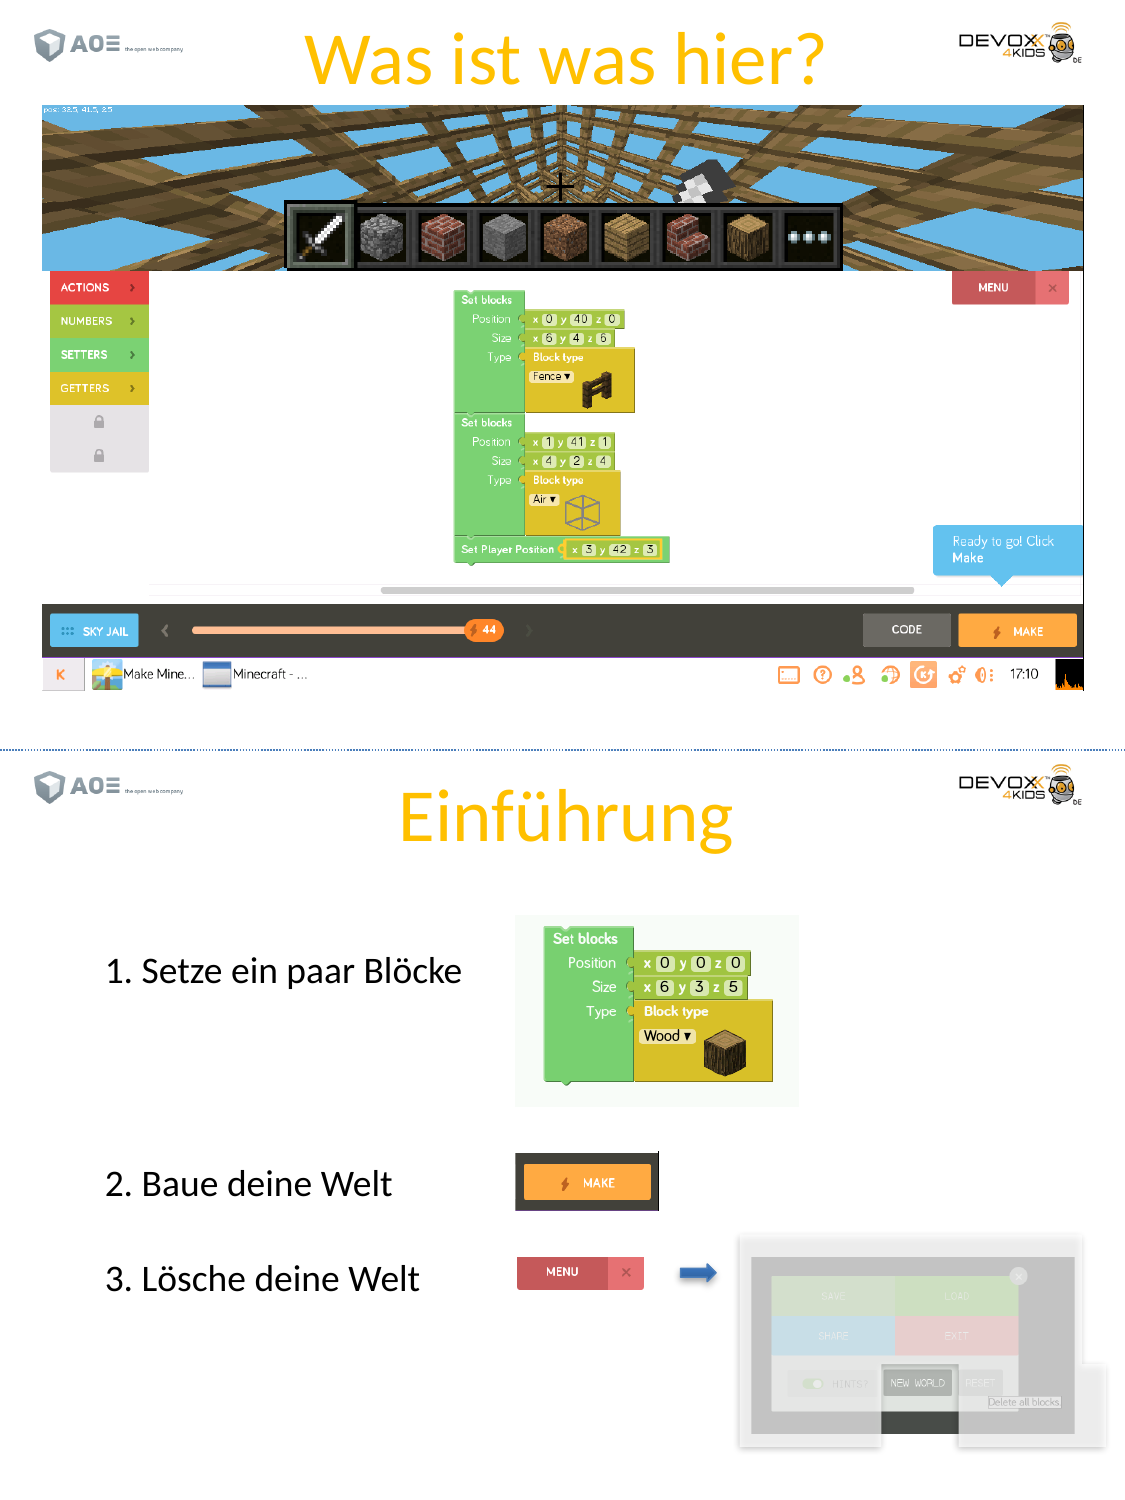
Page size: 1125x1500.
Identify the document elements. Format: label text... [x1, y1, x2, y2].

picture [956, 20, 1083, 64]
text_box 1. Setze ein paar Blöcke [90, 938, 509, 999]
list Einführung [189, 759, 944, 885]
text_box 2. Baue deine Welt [90, 1151, 512, 1212]
picture [42, 105, 1084, 692]
text_box 3. Lösche deine Welt [90, 1246, 602, 1306]
picture [514, 1151, 660, 1211]
list Was ist was hier? [189, 2, 944, 104]
picture [503, 1257, 653, 1300]
picture [956, 762, 1083, 806]
picture [30, 23, 189, 65]
text_box [739, 1233, 1107, 1448]
picture [514, 915, 799, 1107]
text_box [679, 1263, 717, 1283]
picture [30, 765, 189, 807]
picture [751, 1257, 1076, 1434]
